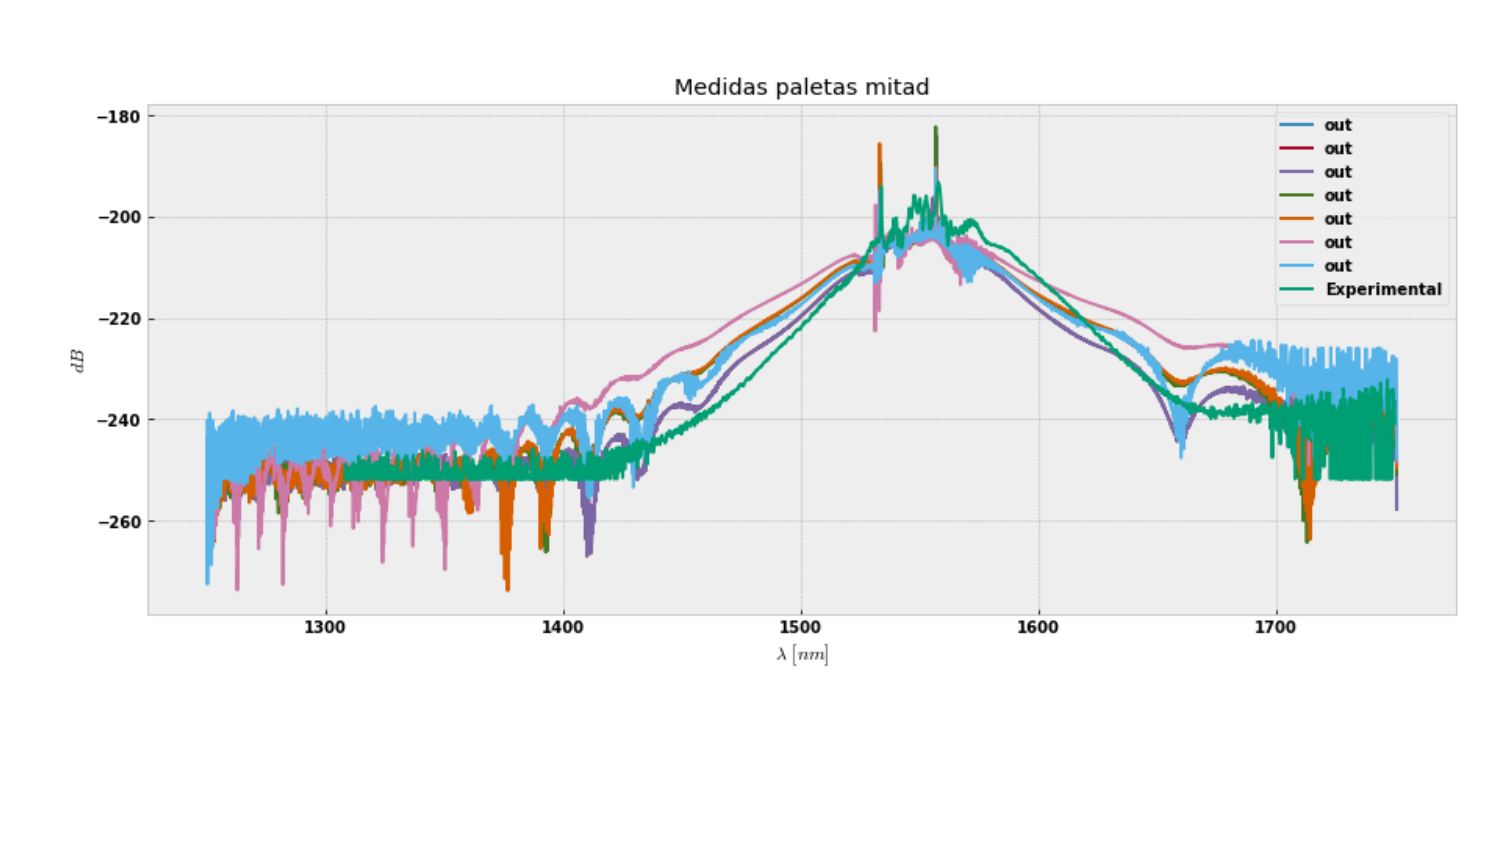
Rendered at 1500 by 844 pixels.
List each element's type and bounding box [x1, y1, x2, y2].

picture [56, 70, 1461, 674]
